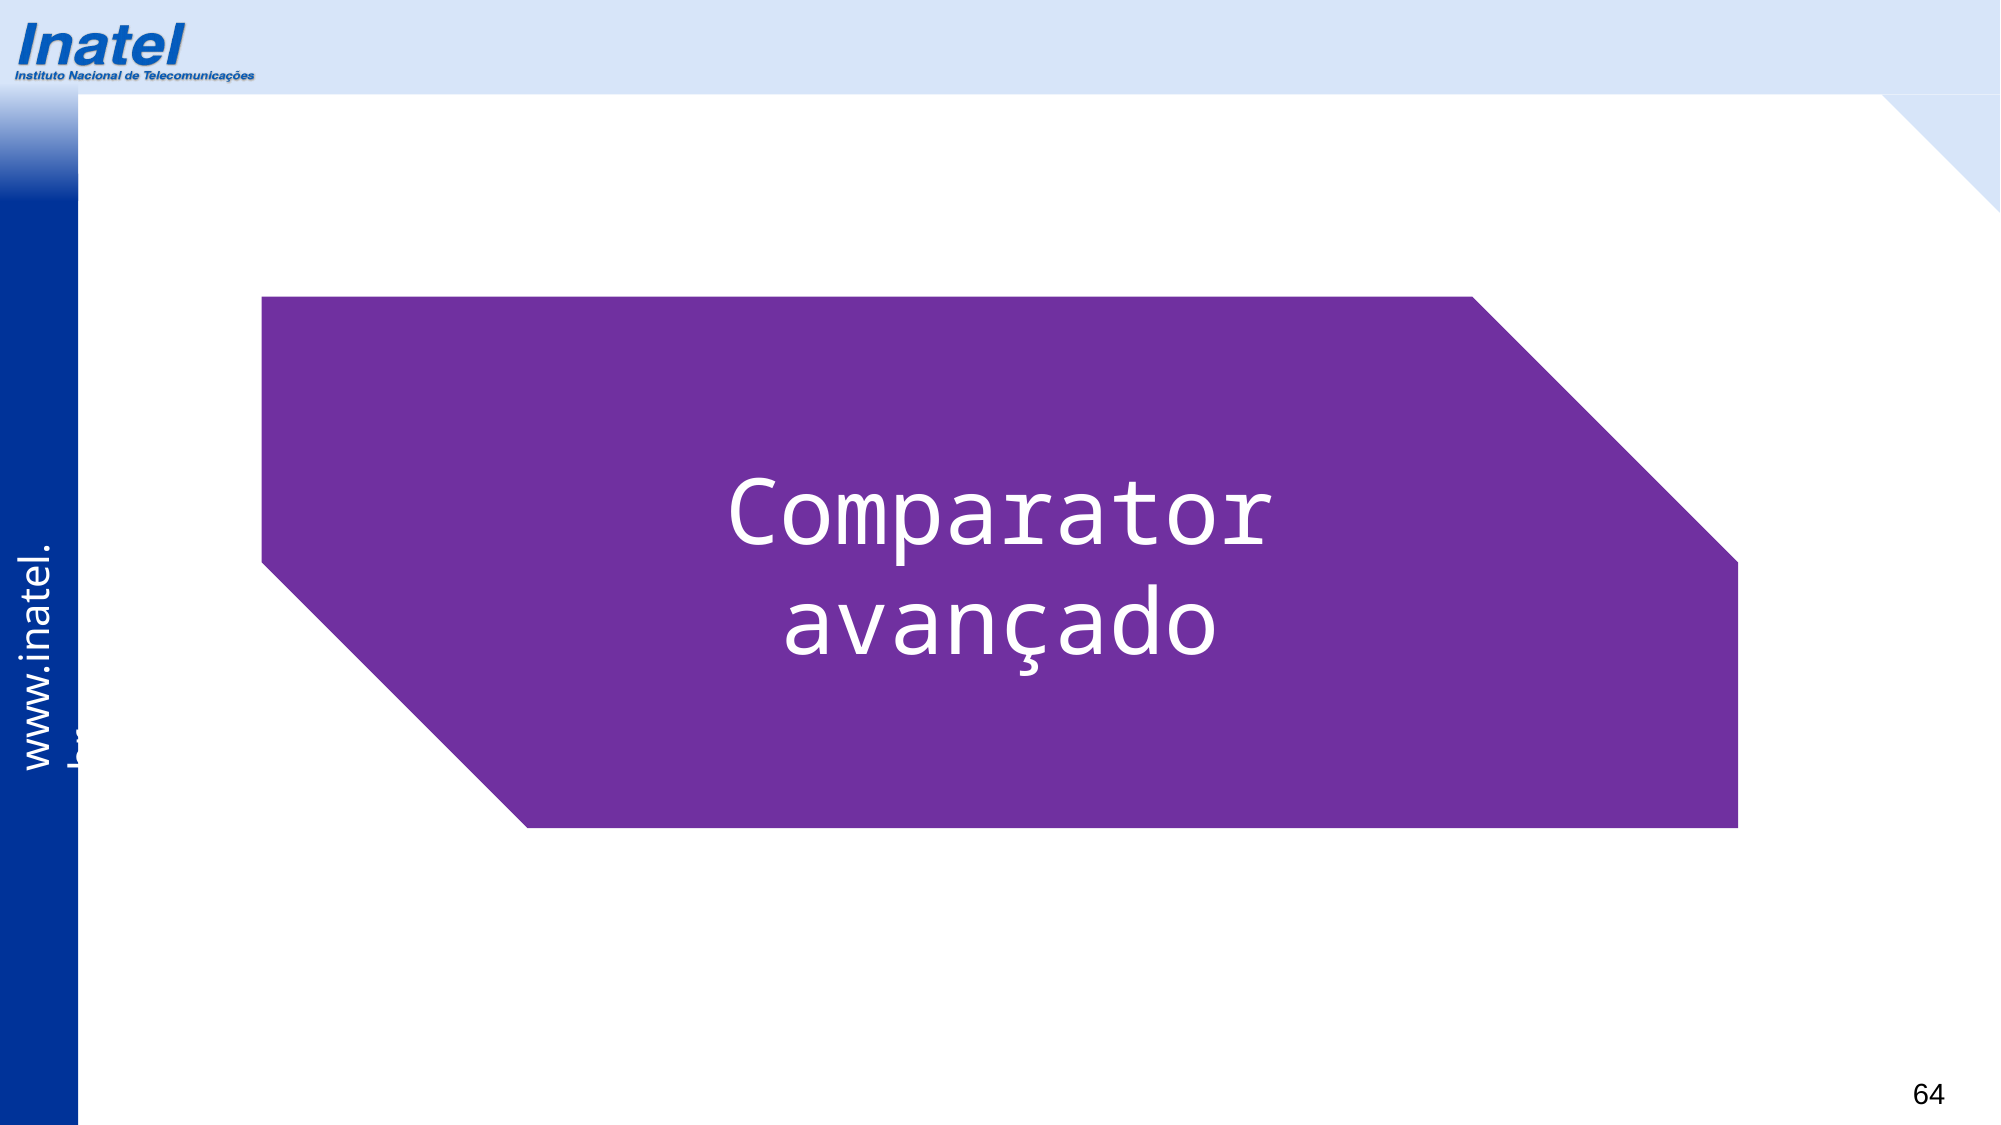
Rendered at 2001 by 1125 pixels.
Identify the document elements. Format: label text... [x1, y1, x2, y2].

text_box [1879, 93, 2000, 215]
picture [12, 20, 258, 85]
text_box Comparator avançado [260, 295, 1740, 830]
